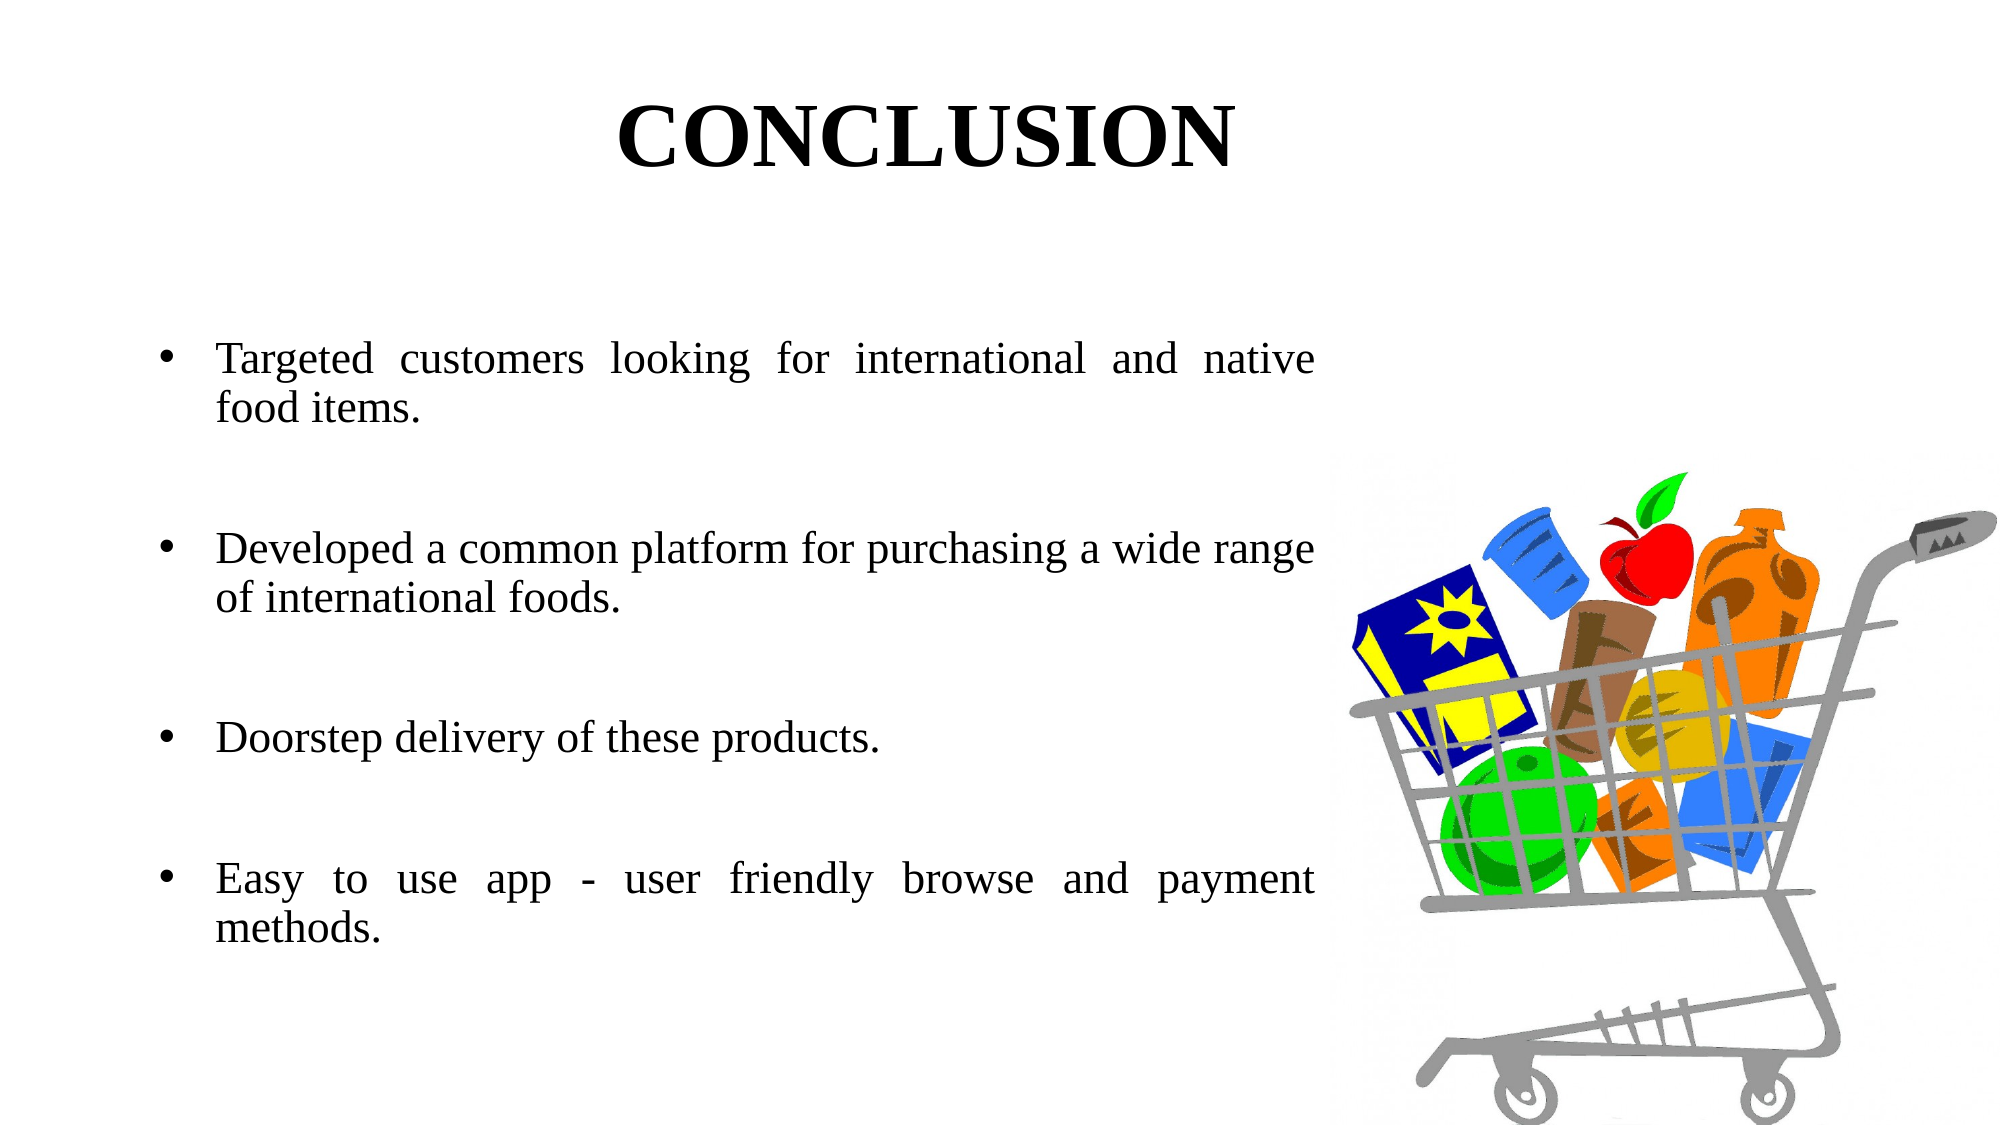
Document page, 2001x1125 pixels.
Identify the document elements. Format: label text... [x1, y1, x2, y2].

text_box CONCLUSION [600, 67, 1253, 192]
text_box Targeted customers looking for international and native food items. Developed a common platform for purchasing a wide range of international foods. Doorstep delivery of these products. Easy to use app - user friendly browse and payment methods. [144, 326, 1331, 1082]
picture [1330, 453, 2000, 1125]
